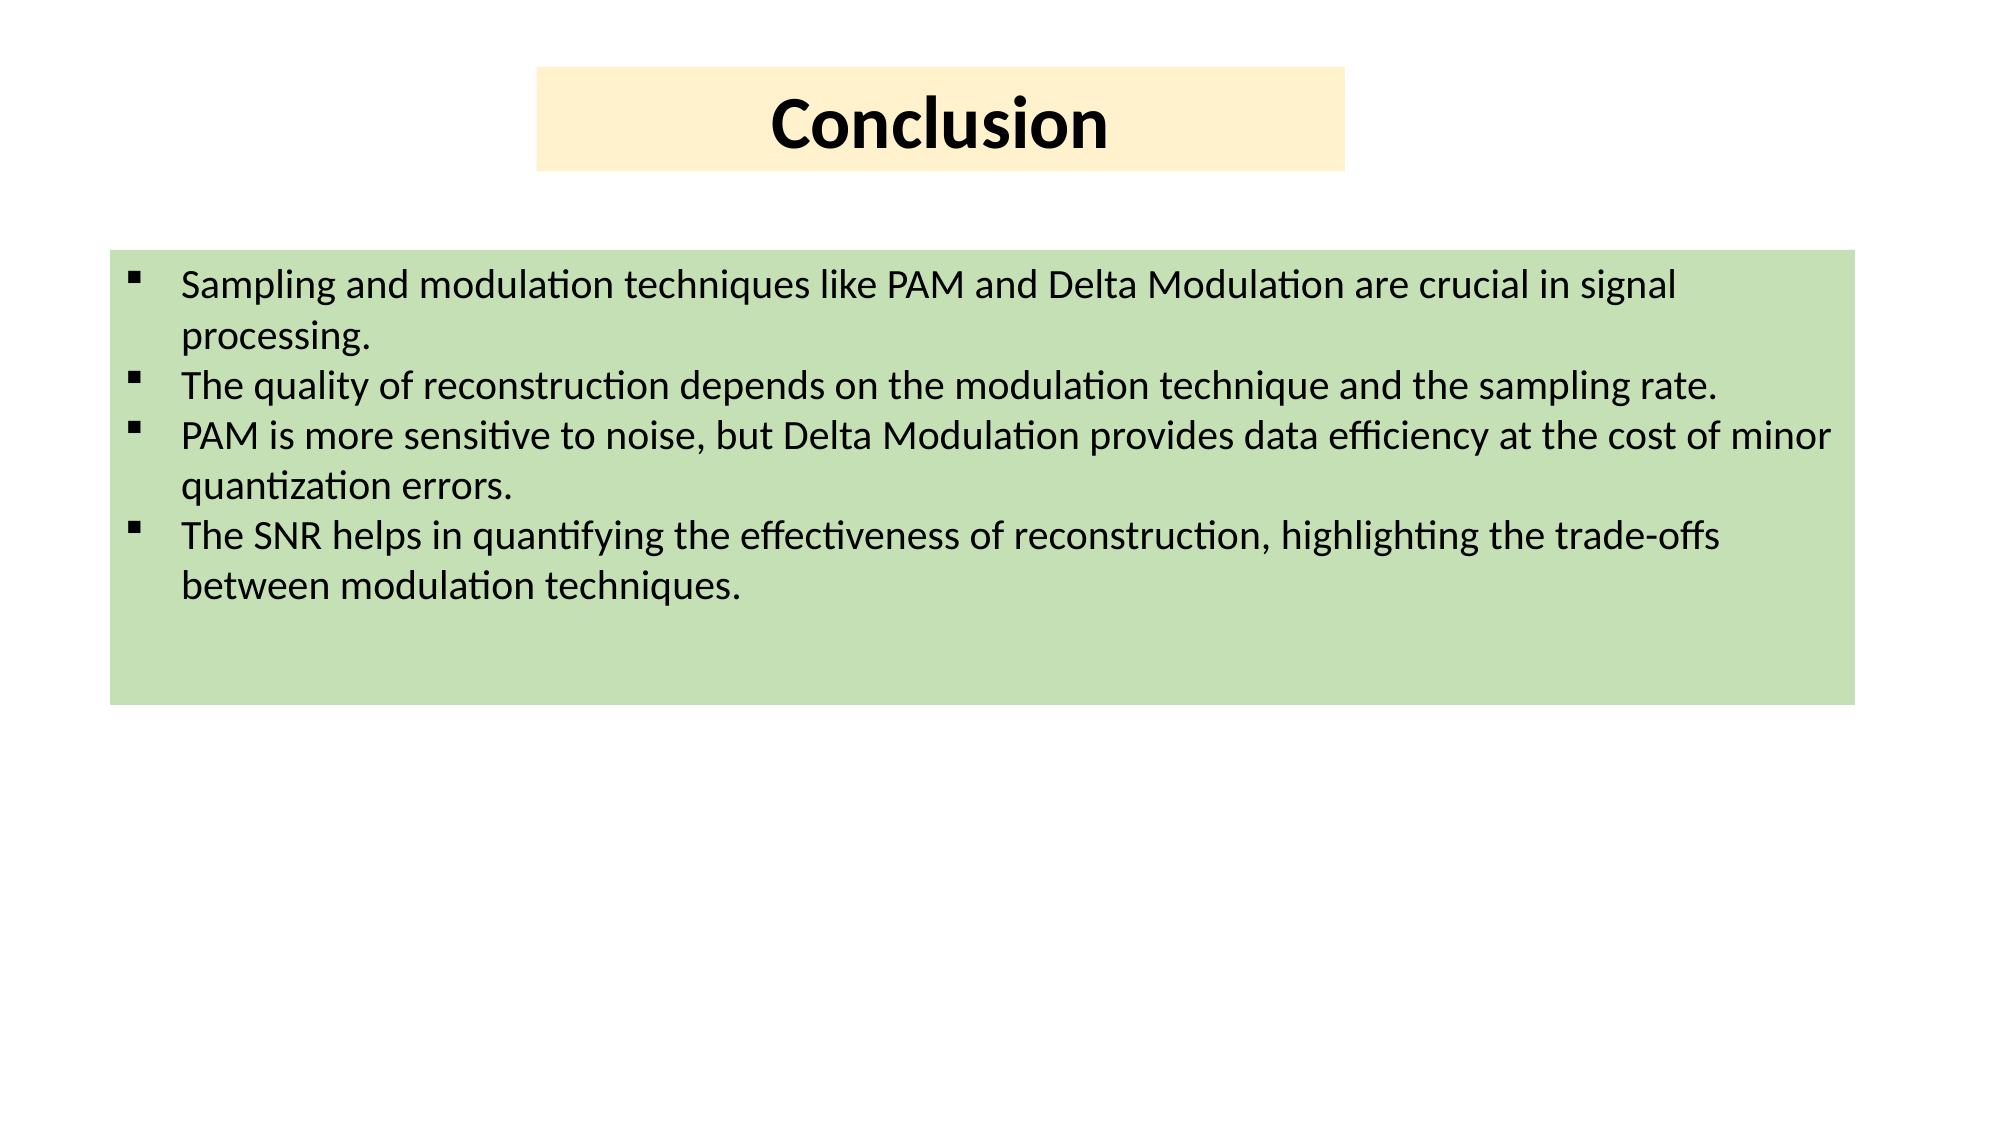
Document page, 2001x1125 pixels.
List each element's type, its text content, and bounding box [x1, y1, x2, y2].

text_box Sampling and modulation techniques like PAM and Delta Modulation are crucial in signal processing. The quality of reconstruction depends on the modulation technique and the sampling rate. PAM is more sensitive to noise, but Delta Modulation provides data efficiency at the cost of minor quantization errors. The SNR helps in quantifying the effectiveness of reconstruction, highlighting the trade-offs between modulation techniques. [110, 249, 1855, 705]
text_box Conclusion [536, 66, 1345, 172]
